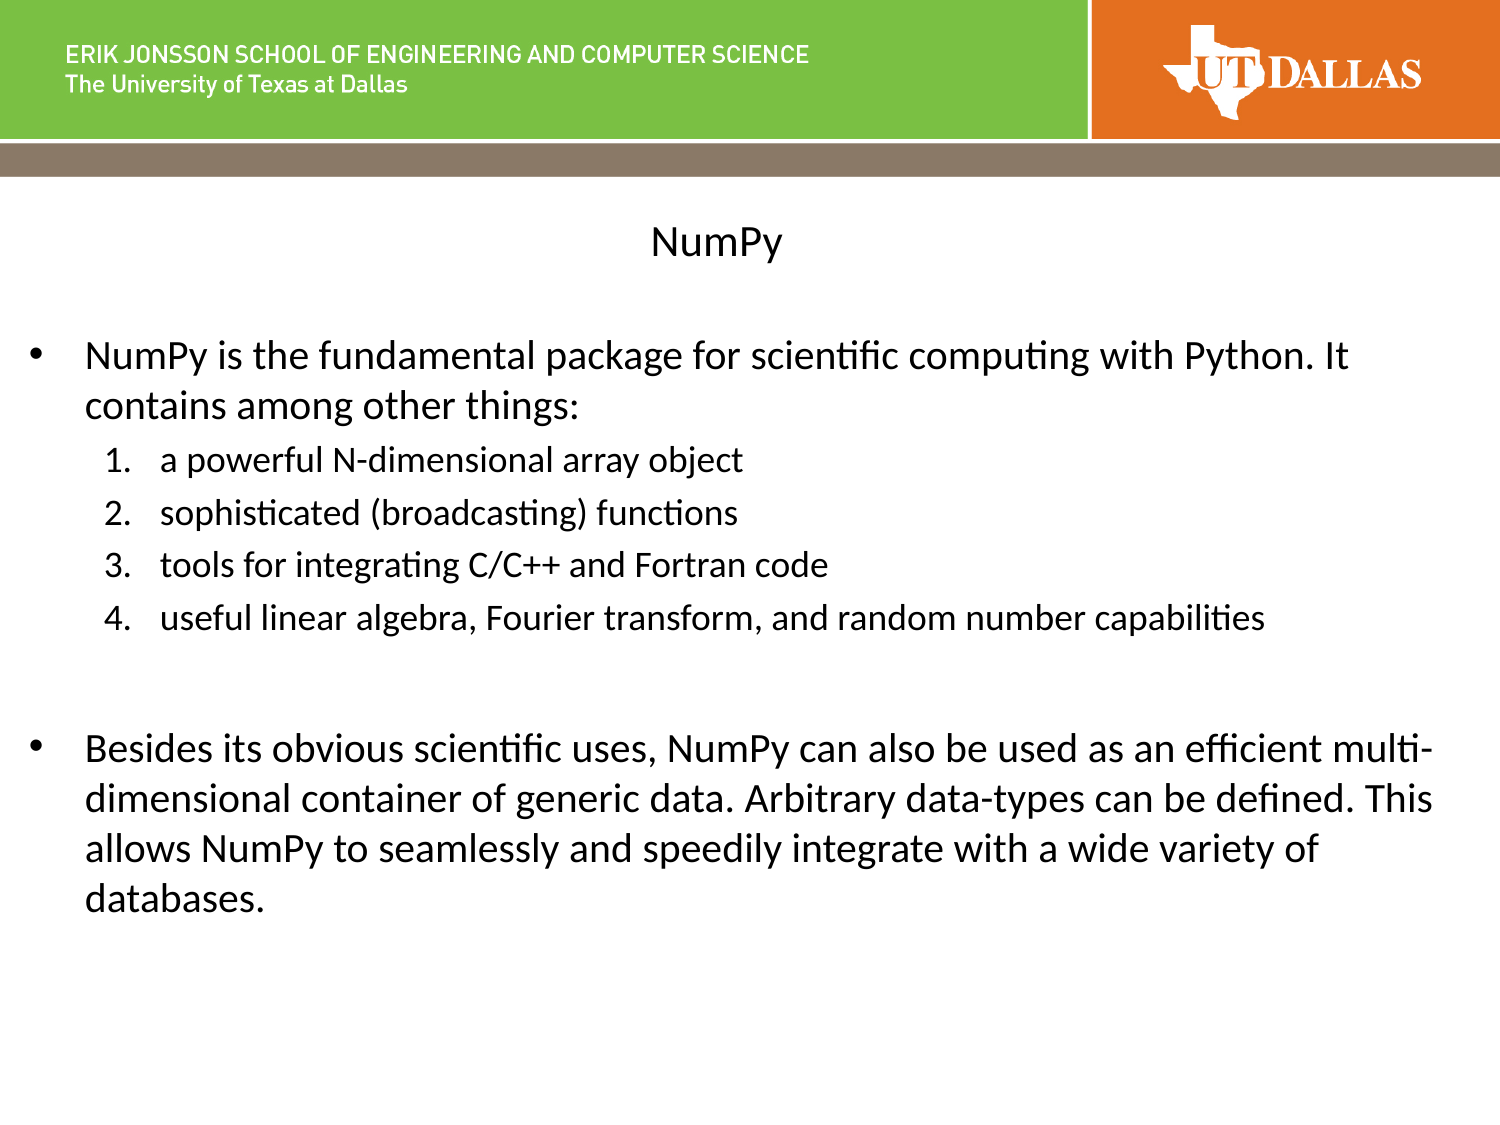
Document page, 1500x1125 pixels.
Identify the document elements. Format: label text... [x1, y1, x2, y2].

picture [0, 0, 1500, 1125]
list NumPy is the fundamental package for scientific computing with Python. It contains among other things: a powerful N-dimensional array object sophisticated (broadcasting) functions tools for integrating C/C++ and Fortran code useful linear algebra, Fourier transform, and random number capabilities Besides its obvious scientific uses, NumPy can also be used as an efficient multi-dimensional container of generic data. Arbitrary data-types can be defined. This allows NumPy to seamlessly and speedily integrate with a wide variety of databases. [13, 320, 1483, 1079]
title NumPy [24, 203, 1409, 273]
